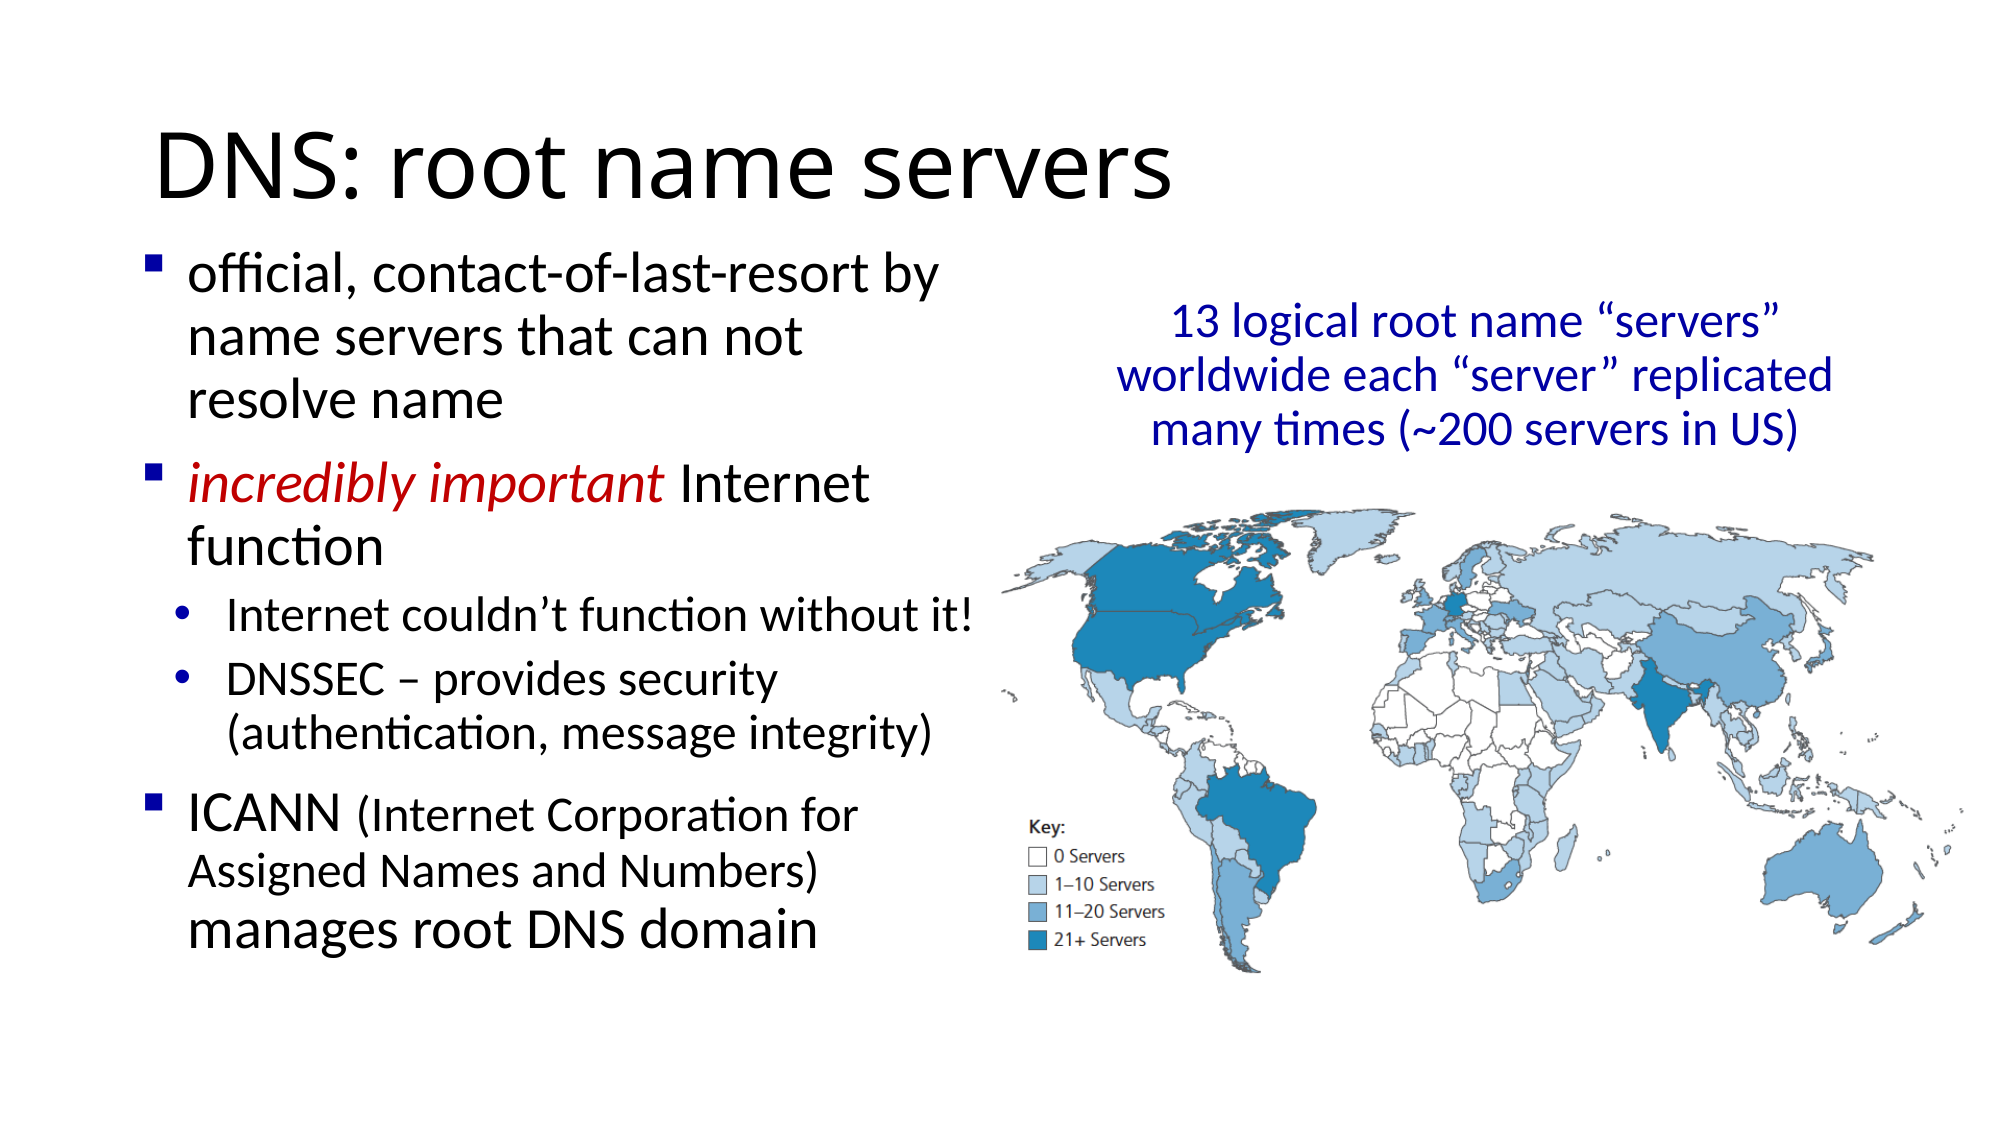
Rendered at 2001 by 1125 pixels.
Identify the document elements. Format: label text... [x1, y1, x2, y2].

text_box official, contact-of-last-resort by name servers that can not resolve name incredibly important Internet function Internet couldn’t function without it! DNSSEC – provides security (authentication, message integrity) ICANN (Internet Corporation for Assigned Names and Numbers) manages root DNS domain [106, 234, 1000, 638]
text_box 13 logical root name “servers” worldwide each “server” replicated many times (~200 servers in US) [1053, 287, 1898, 468]
picture [972, 468, 2000, 994]
title DNS: root name servers [137, 59, 1863, 278]
